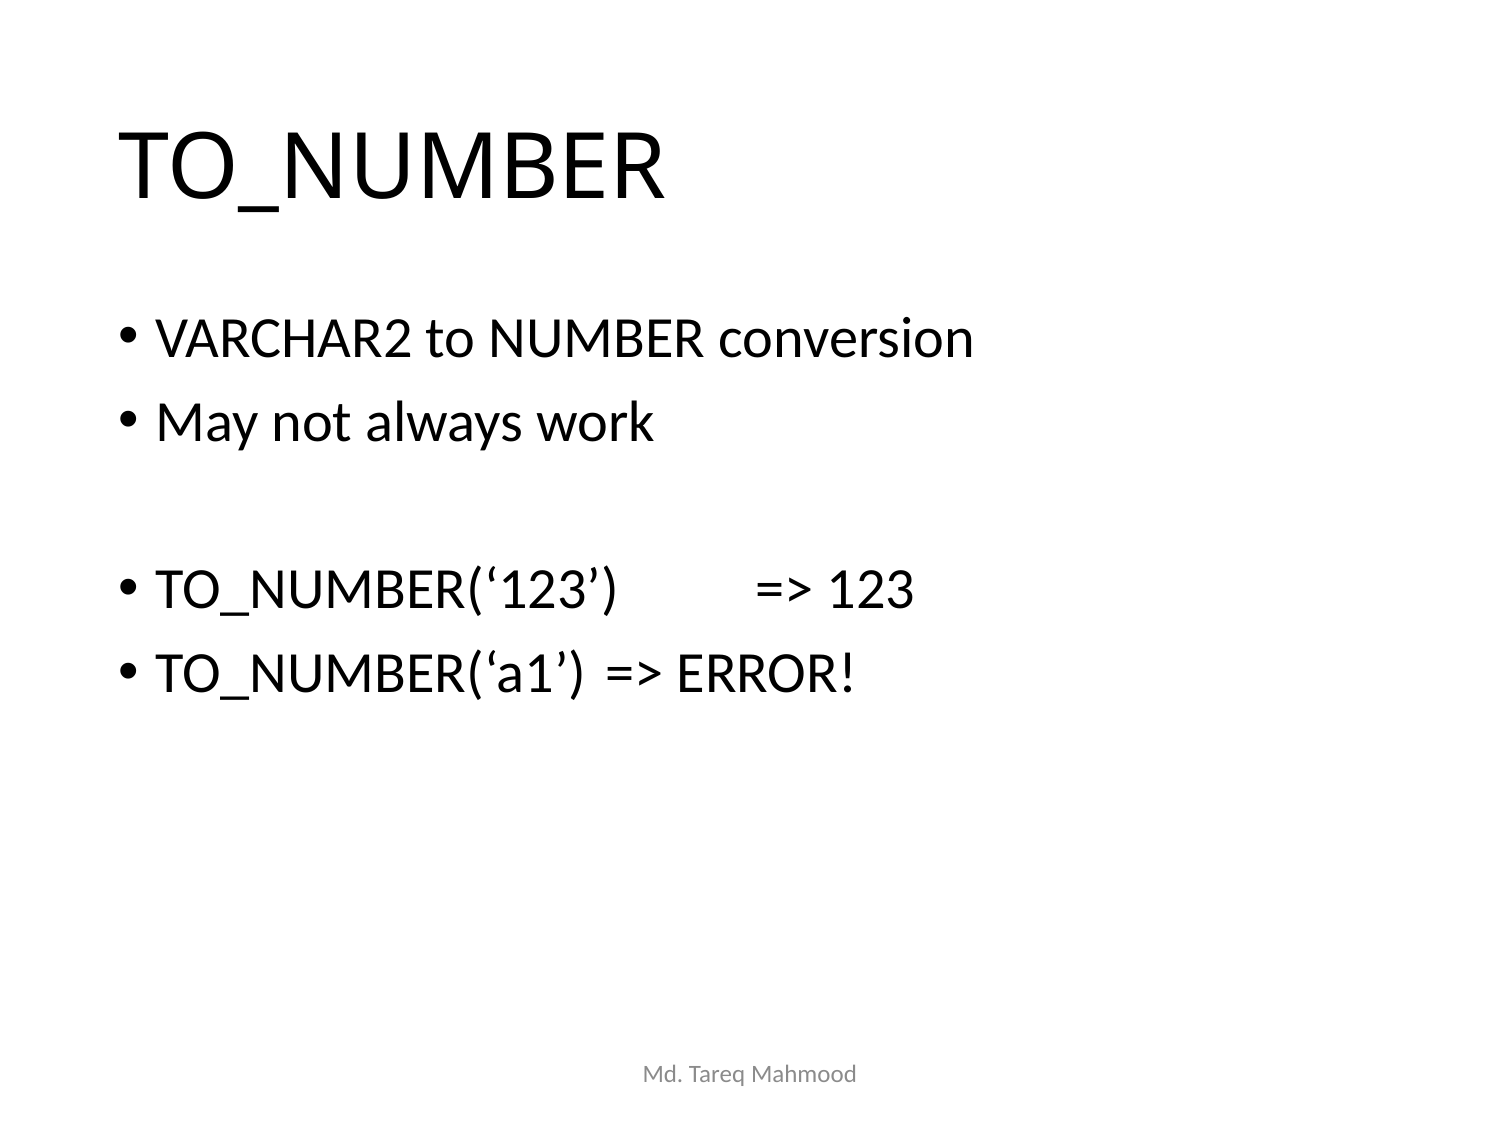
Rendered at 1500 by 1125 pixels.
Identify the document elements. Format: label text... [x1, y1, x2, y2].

title TO_NUMBER [103, 59, 1397, 278]
list VARCHAR2 to NUMBER conversion May not always work TO_NUMBER(‘123’) => 123 TO_NUMBER(‘a1’) => ERROR! [103, 299, 1397, 1014]
footer Md. Tareq Mahmood [496, 1042, 1004, 1103]
